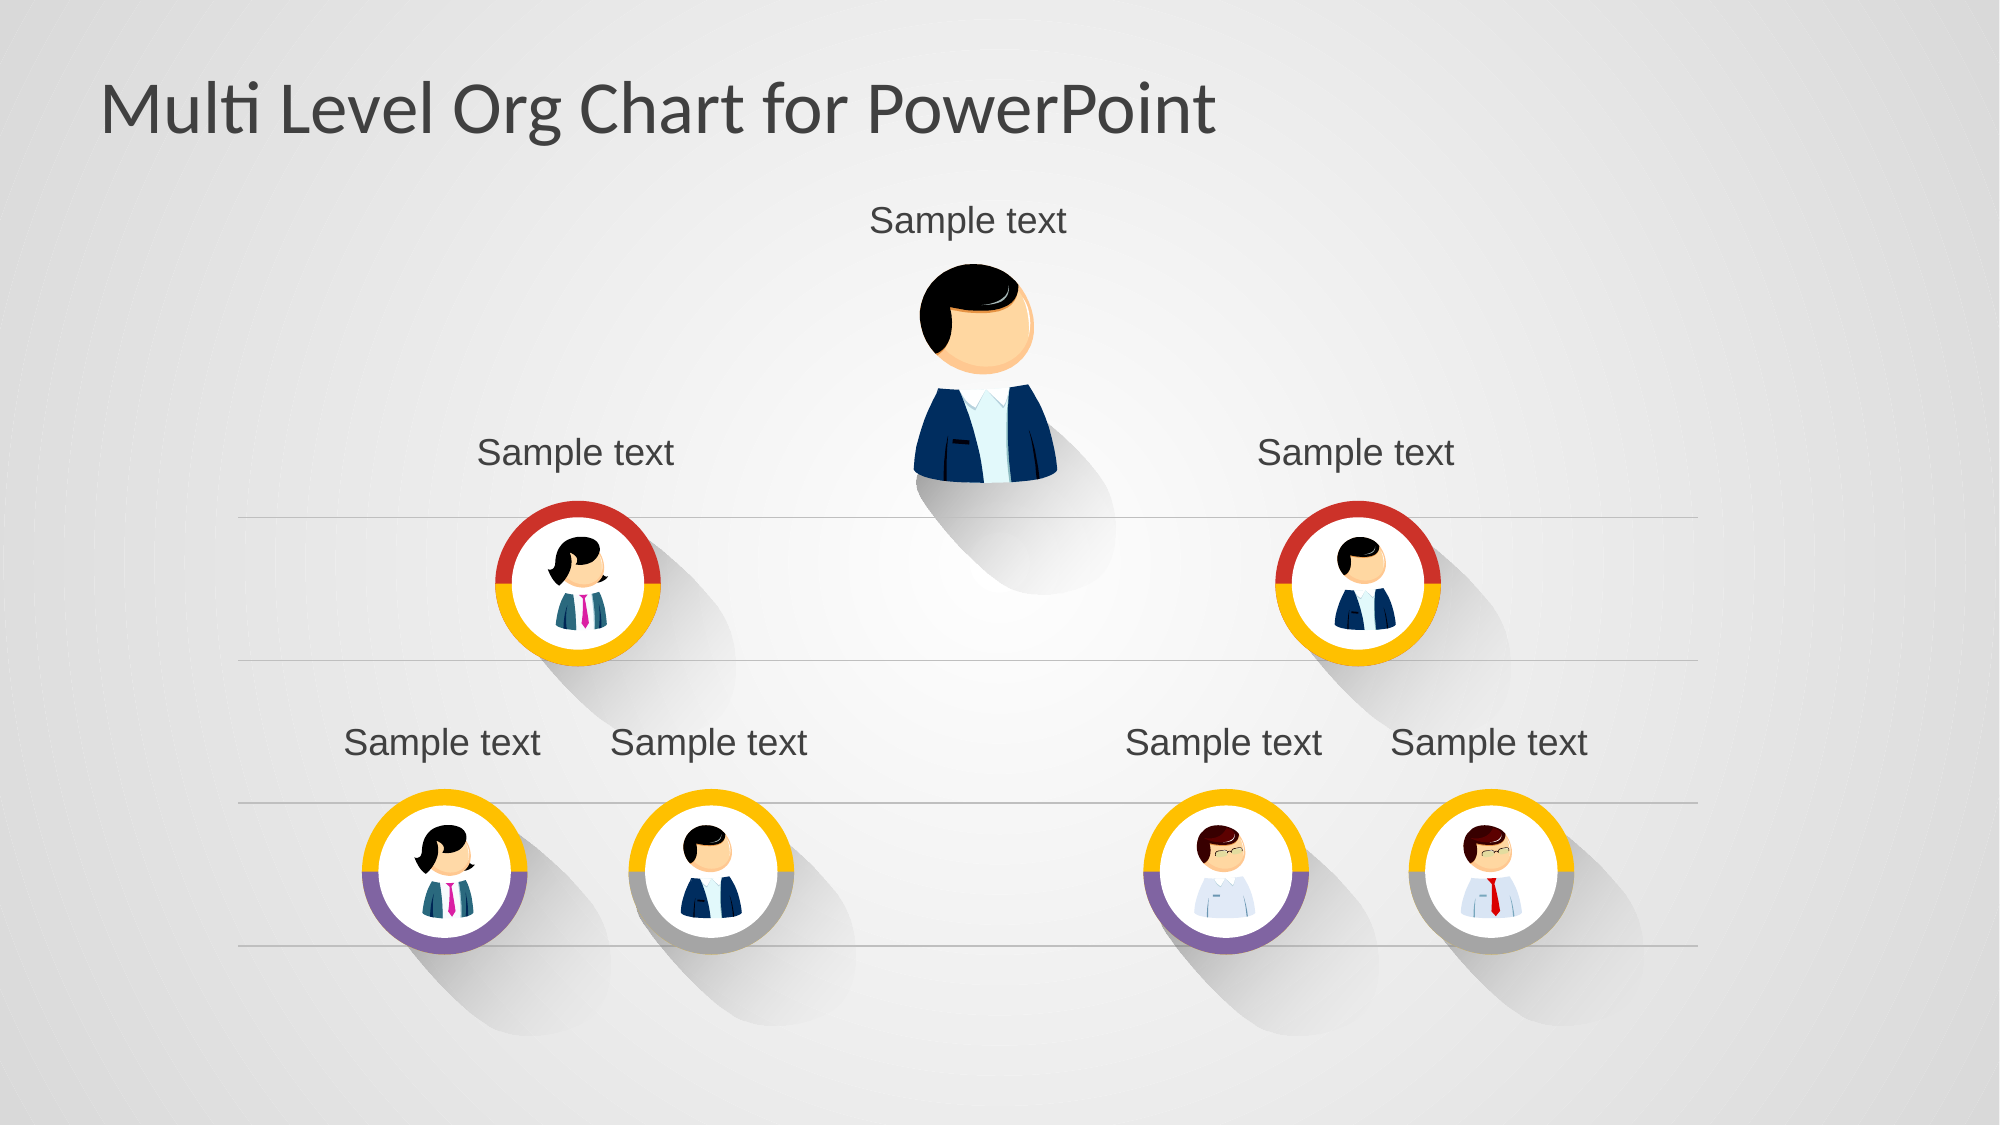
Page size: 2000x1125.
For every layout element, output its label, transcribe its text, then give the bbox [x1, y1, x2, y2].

title Multi Level Org Chart for PowerPoint [99, 45, 1900, 162]
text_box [237, 188, 1699, 1037]
